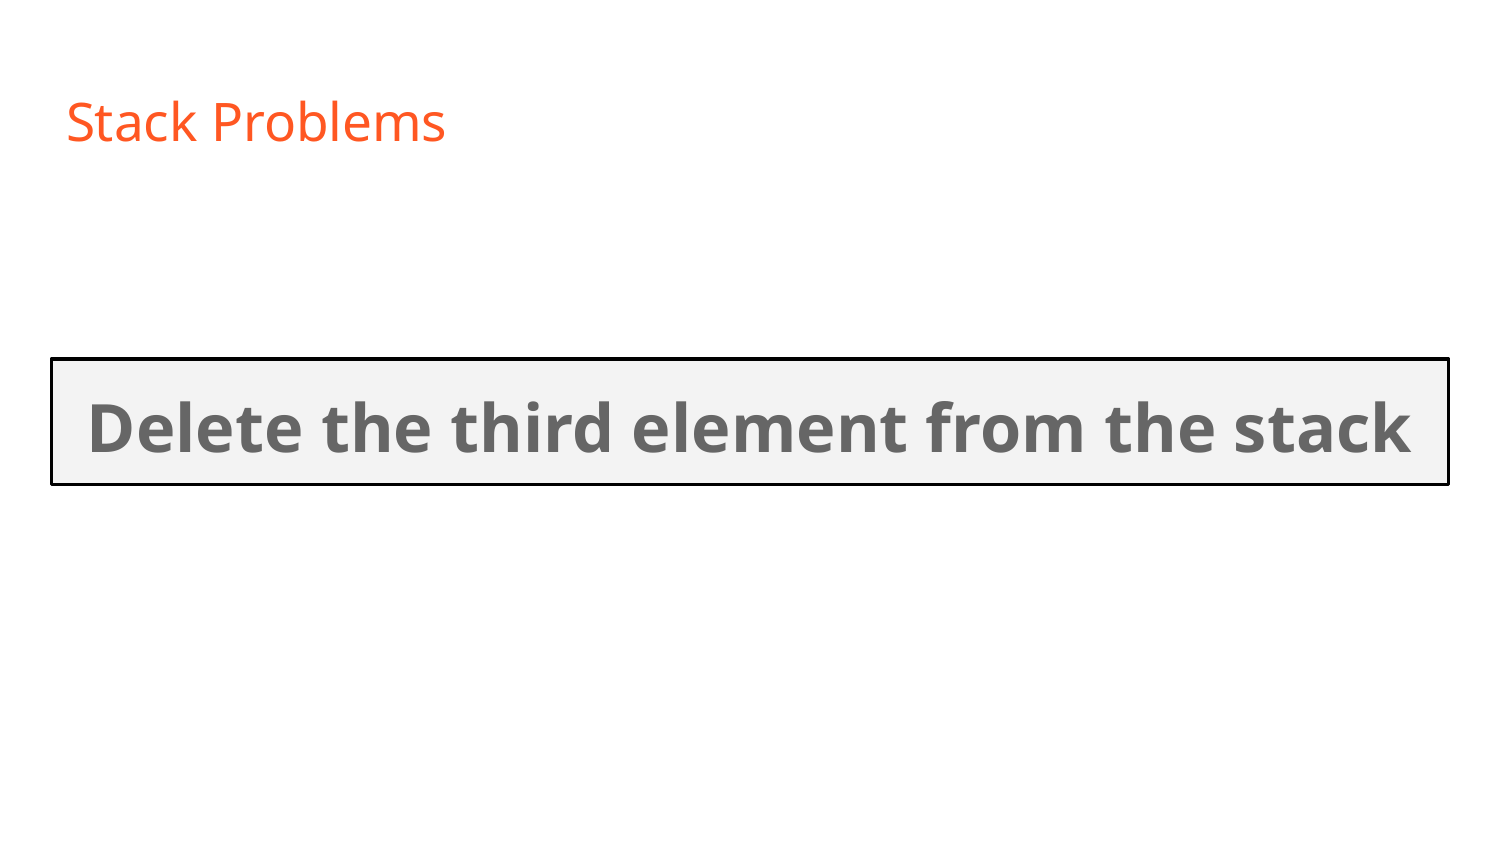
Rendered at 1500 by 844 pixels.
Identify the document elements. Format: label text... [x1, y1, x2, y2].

text_box Delete the third element from the stack [51, 359, 1449, 485]
title Stack Problems [51, 72, 1449, 167]
